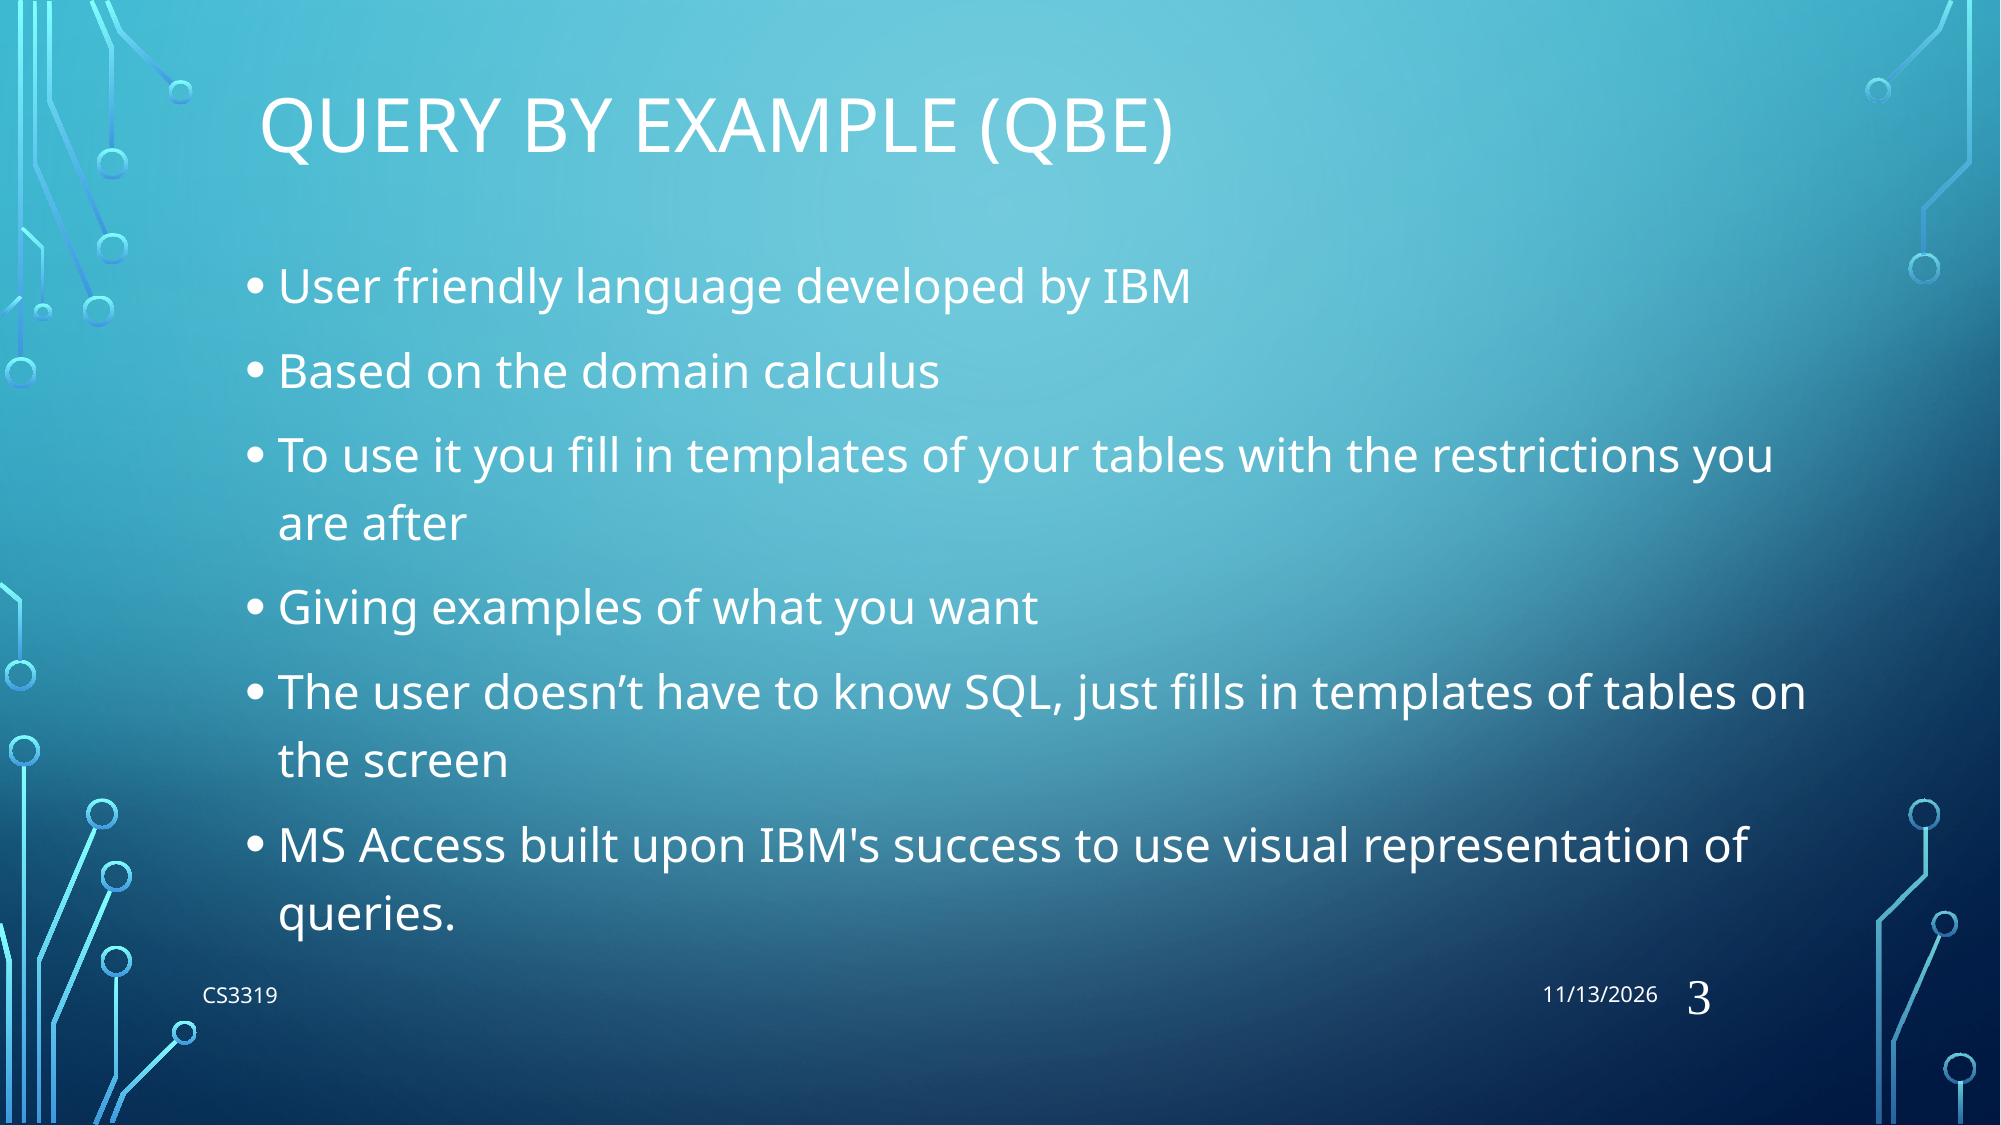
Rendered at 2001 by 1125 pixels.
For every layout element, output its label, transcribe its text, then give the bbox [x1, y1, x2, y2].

footer CS3319 [187, 965, 1211, 1025]
slide_number 3 [1596, 965, 1813, 1025]
title Query By Example (QBE) [243, 34, 1356, 223]
list User friendly language developed by IBM Based on the domain calculus To use it you fill in templates of your tables with the restrictions you are after Giving examples of what you want The user doesn’t have to know SQL, just fills in templates of tables on the screen MS Access built upon IBM's success to use visual representation of queries. [230, 237, 1855, 950]
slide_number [1223, 965, 1596, 1025]
